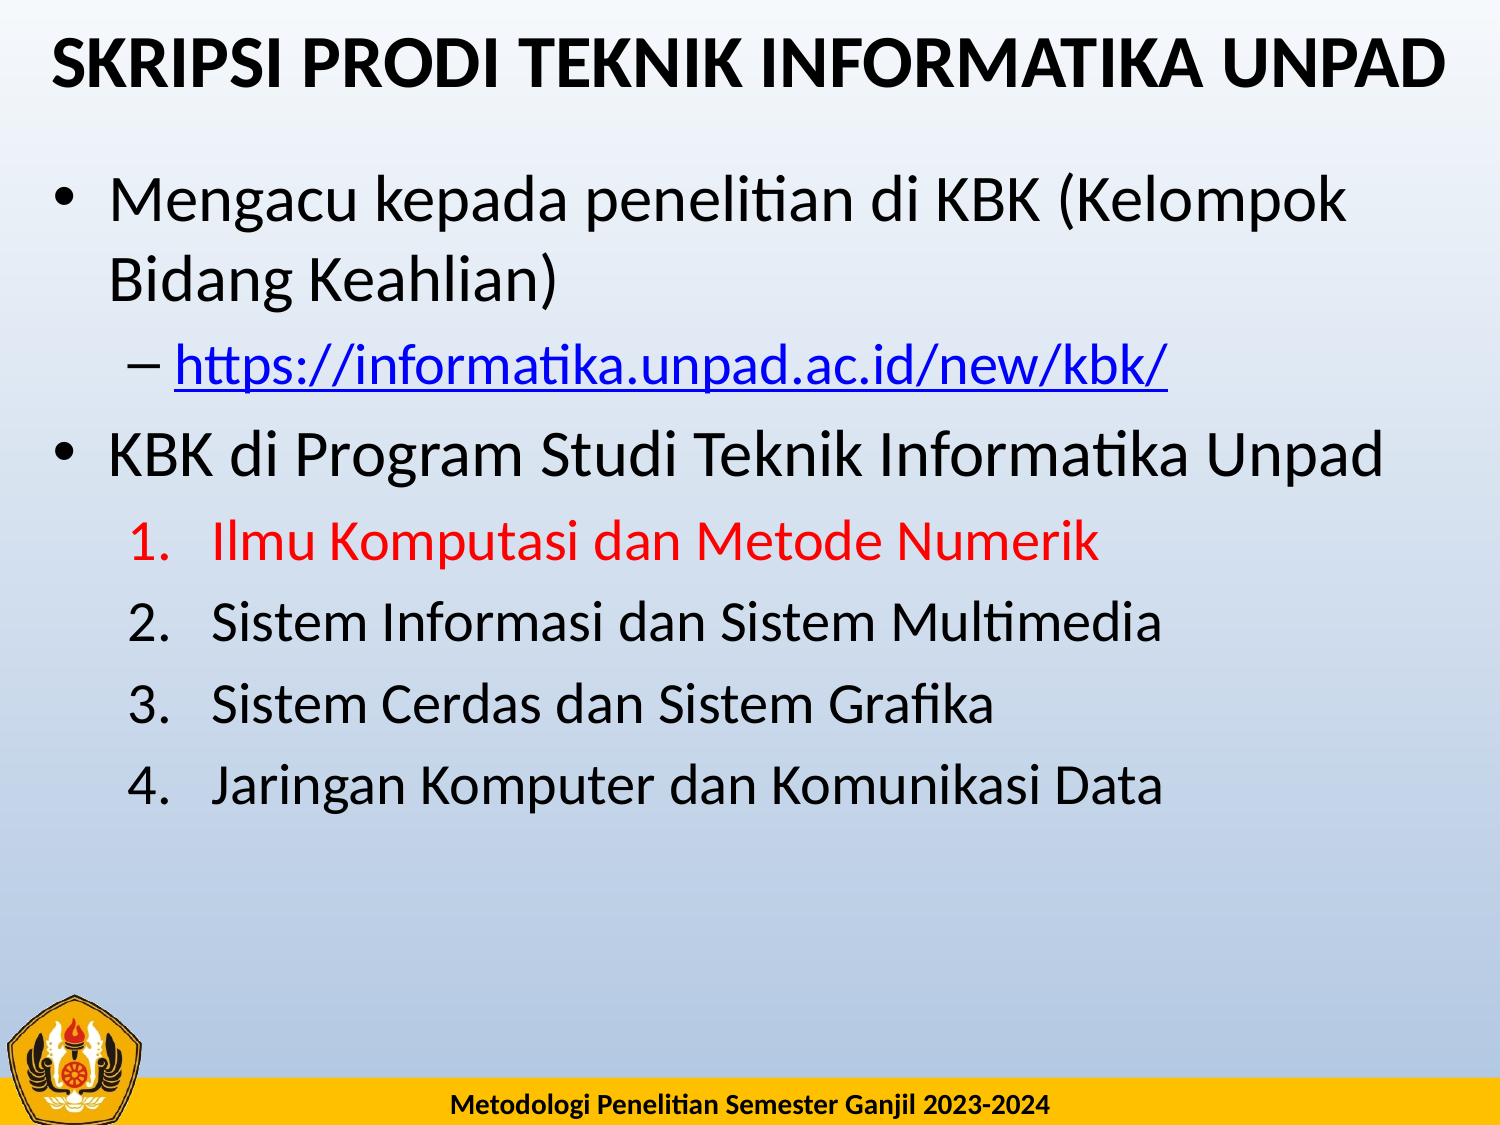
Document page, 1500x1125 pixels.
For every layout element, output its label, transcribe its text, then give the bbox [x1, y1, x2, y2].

list Mengacu kepada penelitian di KBK (Kelompok Bidang Keahlian) https://informatika.unpad.ac.id/new/kbk/ KBK di Program Studi Teknik Informatika Unpad Ilmu Komputasi dan Metode Numerik Sistem Informasi dan Sistem Multimedia Sistem Cerdas dan Sistem Grafika Jaringan Komputer dan Komunikasi Data [37, 147, 1463, 979]
title SKRIPSI PRODI TEKNIK INFORMATIKA UNPAD [0, 2, 1500, 113]
picture [0, 986, 161, 1125]
